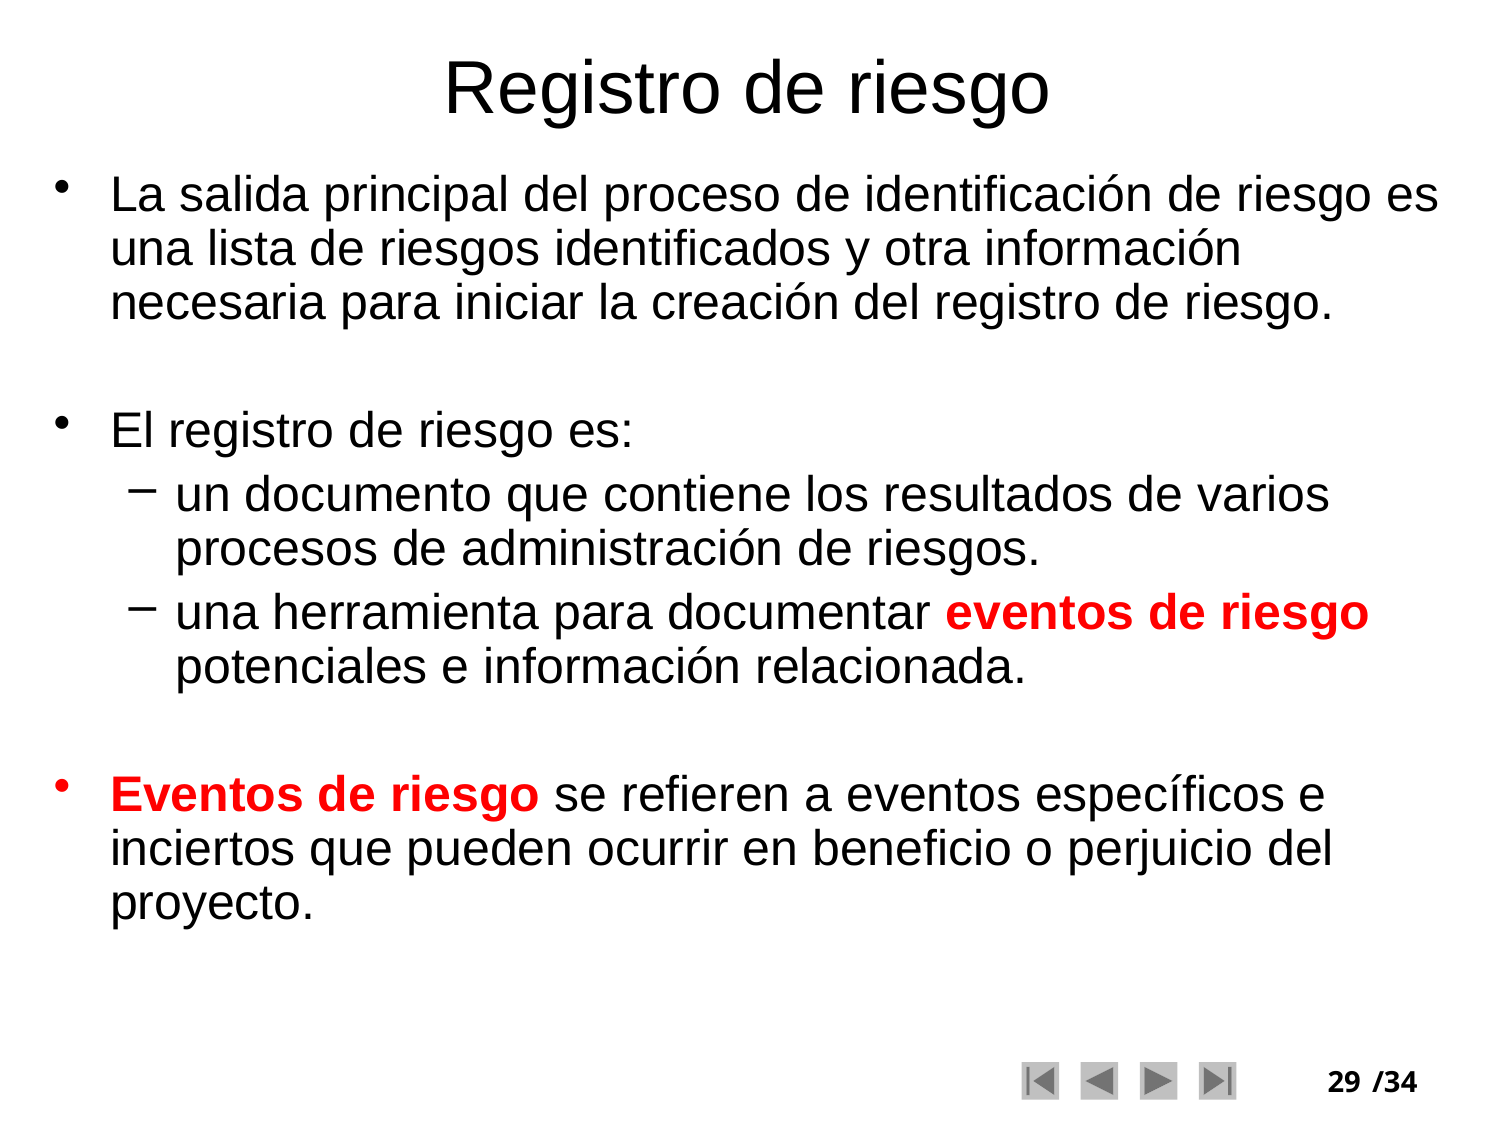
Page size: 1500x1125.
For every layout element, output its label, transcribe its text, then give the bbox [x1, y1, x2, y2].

title Registro de riesgo [38, 30, 1457, 137]
list La salida principal del proceso de identificación de riesgo es una lista de riesgos identificados y otra información necesaria para iniciar la creación del registro de riesgo. El registro de riesgo es: un documento que contiene los resultados de varios procesos de administración de riesgos. una herramienta para documentar eventos de riesgo potenciales e información relacionada. Eventos de riesgo se refieren a eventos específicos e inciertos que pueden ocurrir en beneficio o perjuicio del proyecto. [38, 160, 1457, 1036]
